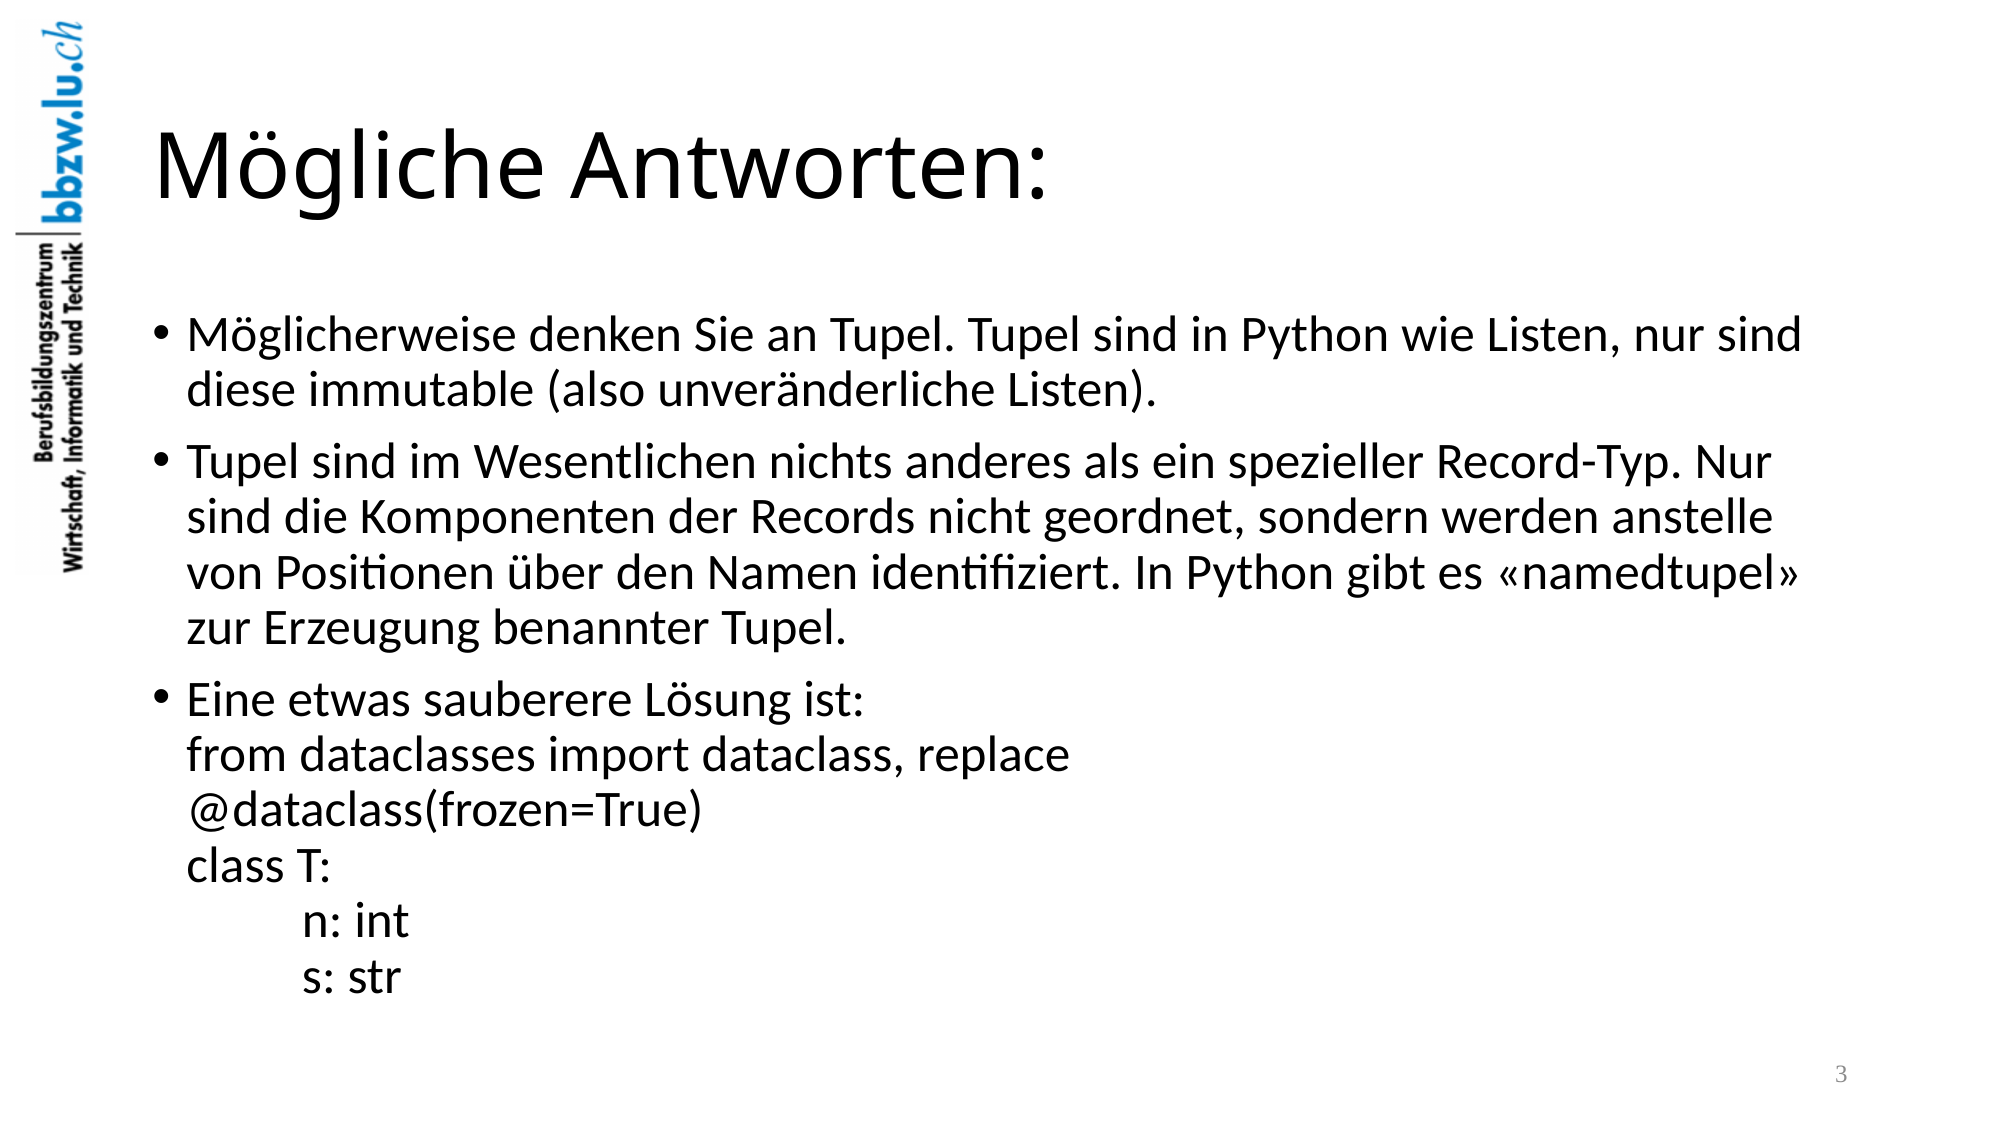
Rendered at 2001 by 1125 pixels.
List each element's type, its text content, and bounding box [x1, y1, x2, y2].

picture [16, 20, 88, 574]
list Möglicherweise denken Sie an Tupel. Tupel sind in Python wie Listen, nur sind diese immutable (also unveränderliche Listen). Tupel sind im Wesentlichen nichts anderes als ein spezieller Record-Typ. Nur sind die Komponenten der Records nicht geordnet, sondern werden anstelle von Positionen über den Namen identifiziert. In Python gibt es «namedtupel» zur Erzeugung benannter Tupel. Eine etwas sauberere Lösung ist: from dataclasses import dataclass, replace @dataclass(frozen=True) class T: n: int s: str [137, 299, 1863, 1014]
slide_number 3 [1412, 1042, 1863, 1103]
title Mögliche Antworten: [137, 59, 1863, 278]
